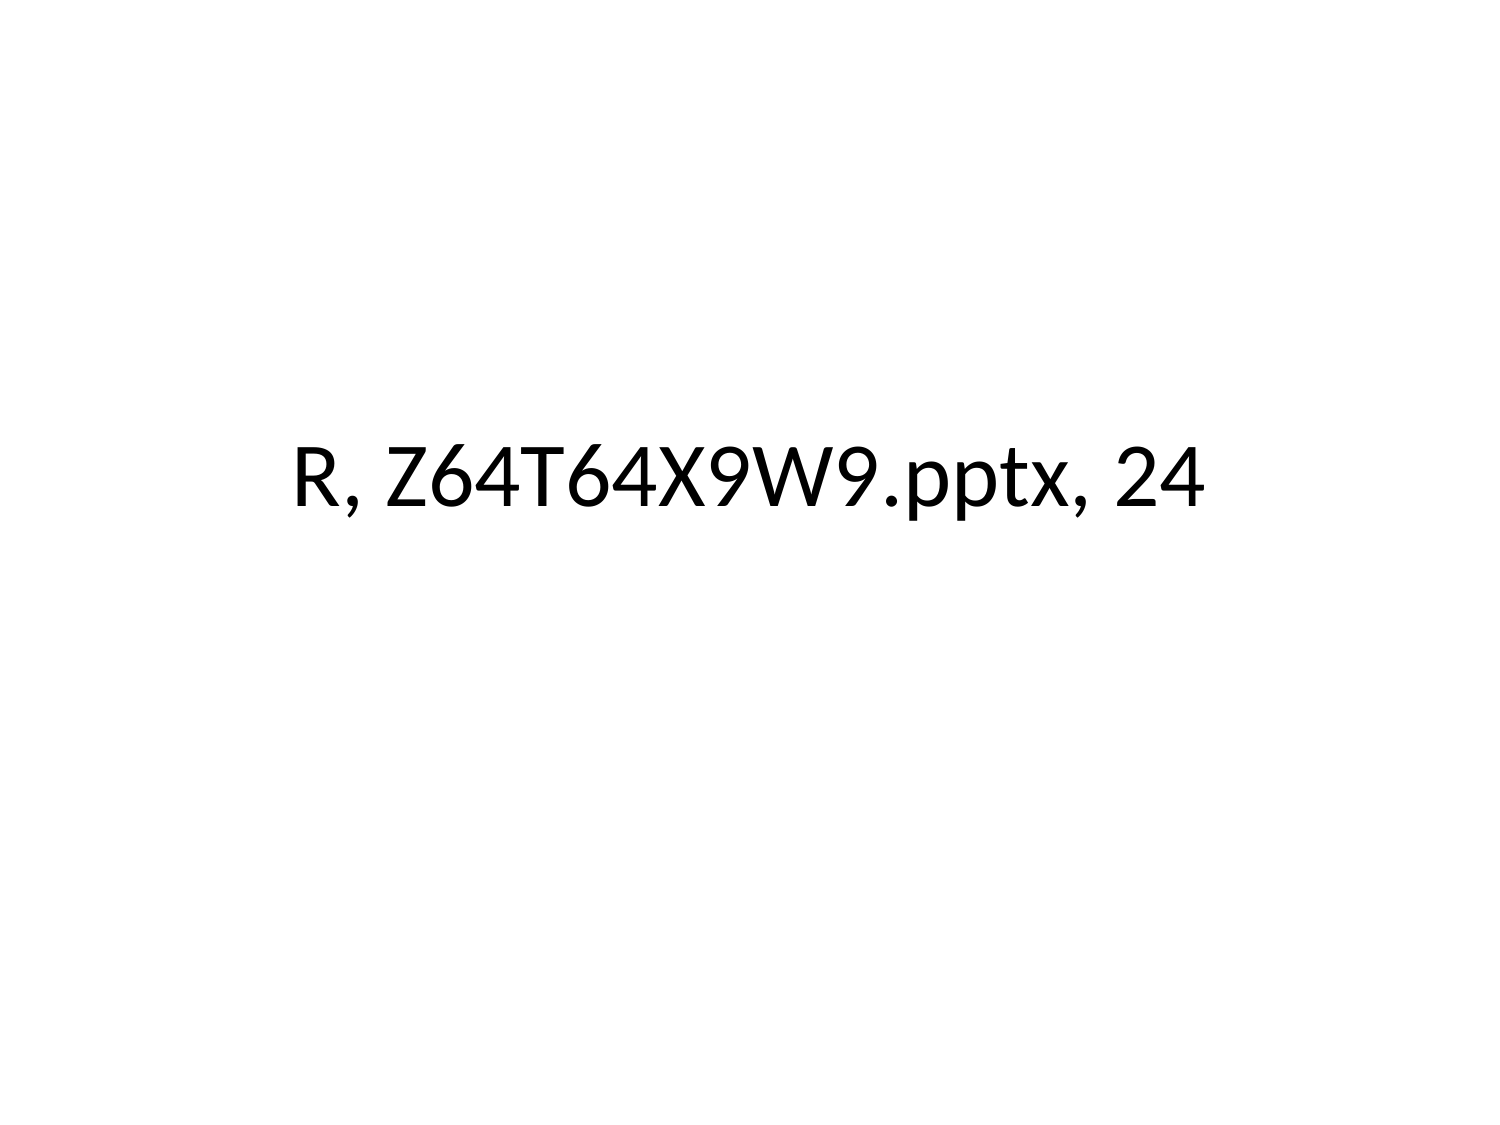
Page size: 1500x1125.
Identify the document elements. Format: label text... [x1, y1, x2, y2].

title R, Z64T64X9W9.pptx, 24 [112, 349, 1388, 591]
